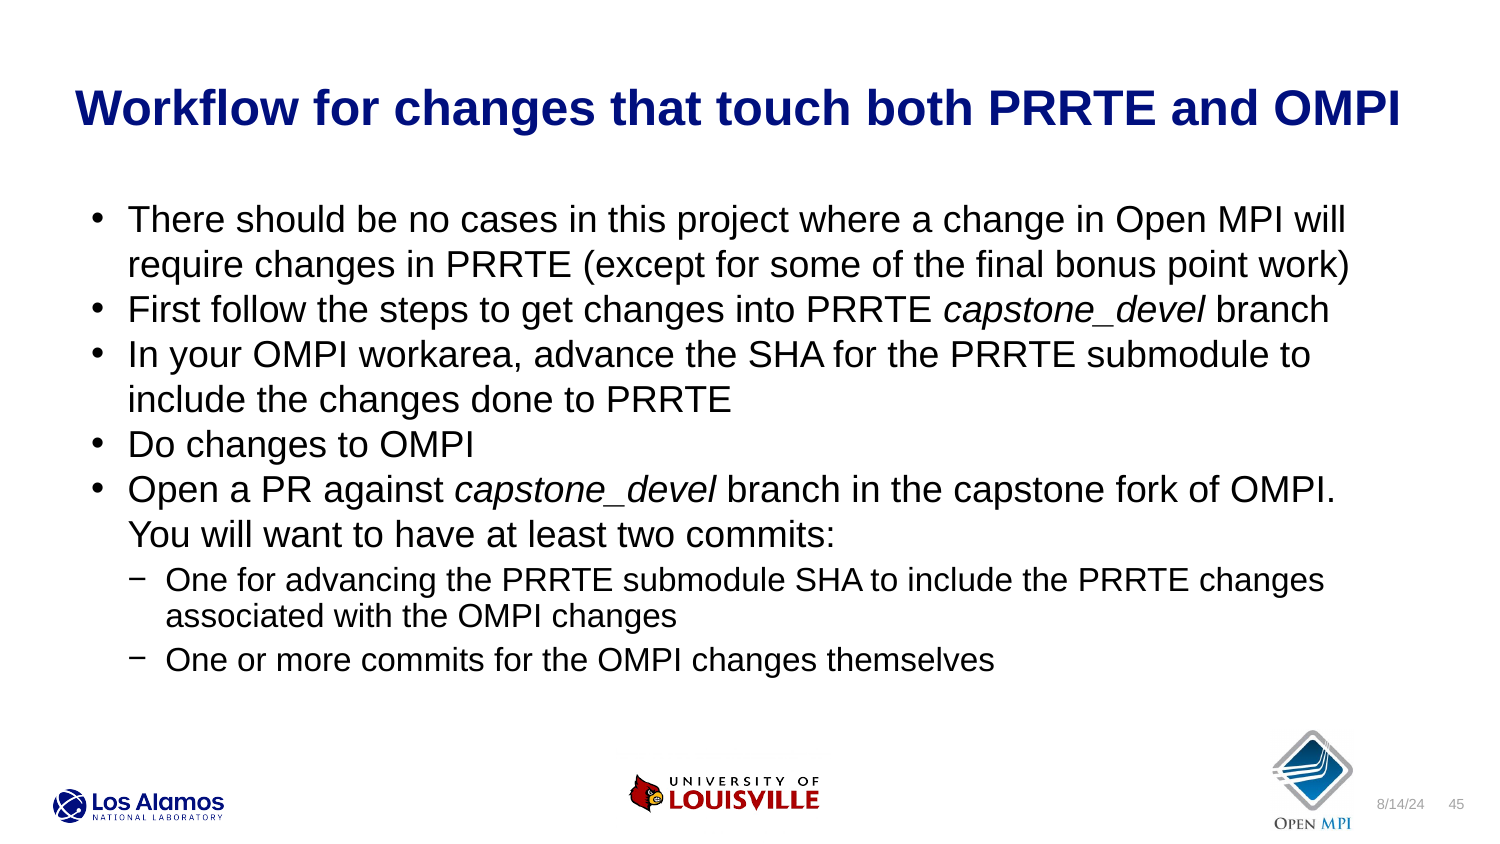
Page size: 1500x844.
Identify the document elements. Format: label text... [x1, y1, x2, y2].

list Workflow for changes that touch both PRRTE and OMPI [75, 75, 1425, 185]
picture [1270, 729, 1354, 831]
picture [53, 789, 224, 823]
text_box There should be no cases in this project where a change in Open MPI will require changes in PRRTE (except for some of the final bonus point work) First follow the steps to get changes into PRRTE capstone_devel branch In your OMPI workarea, advance the SHA for the PRRTE submodule to include the changes done to PRRTE Do changes to OMPI Open a PR against capstone_devel branch in the capstone fork of OMPI. You will want to have at least two commits: One for advancing the PRRTE submodule SHA to include the PRRTE changes associated with the OMPI changes One or more commits for the OMPI changes themselves [74, 187, 1425, 712]
picture [616, 747, 831, 843]
